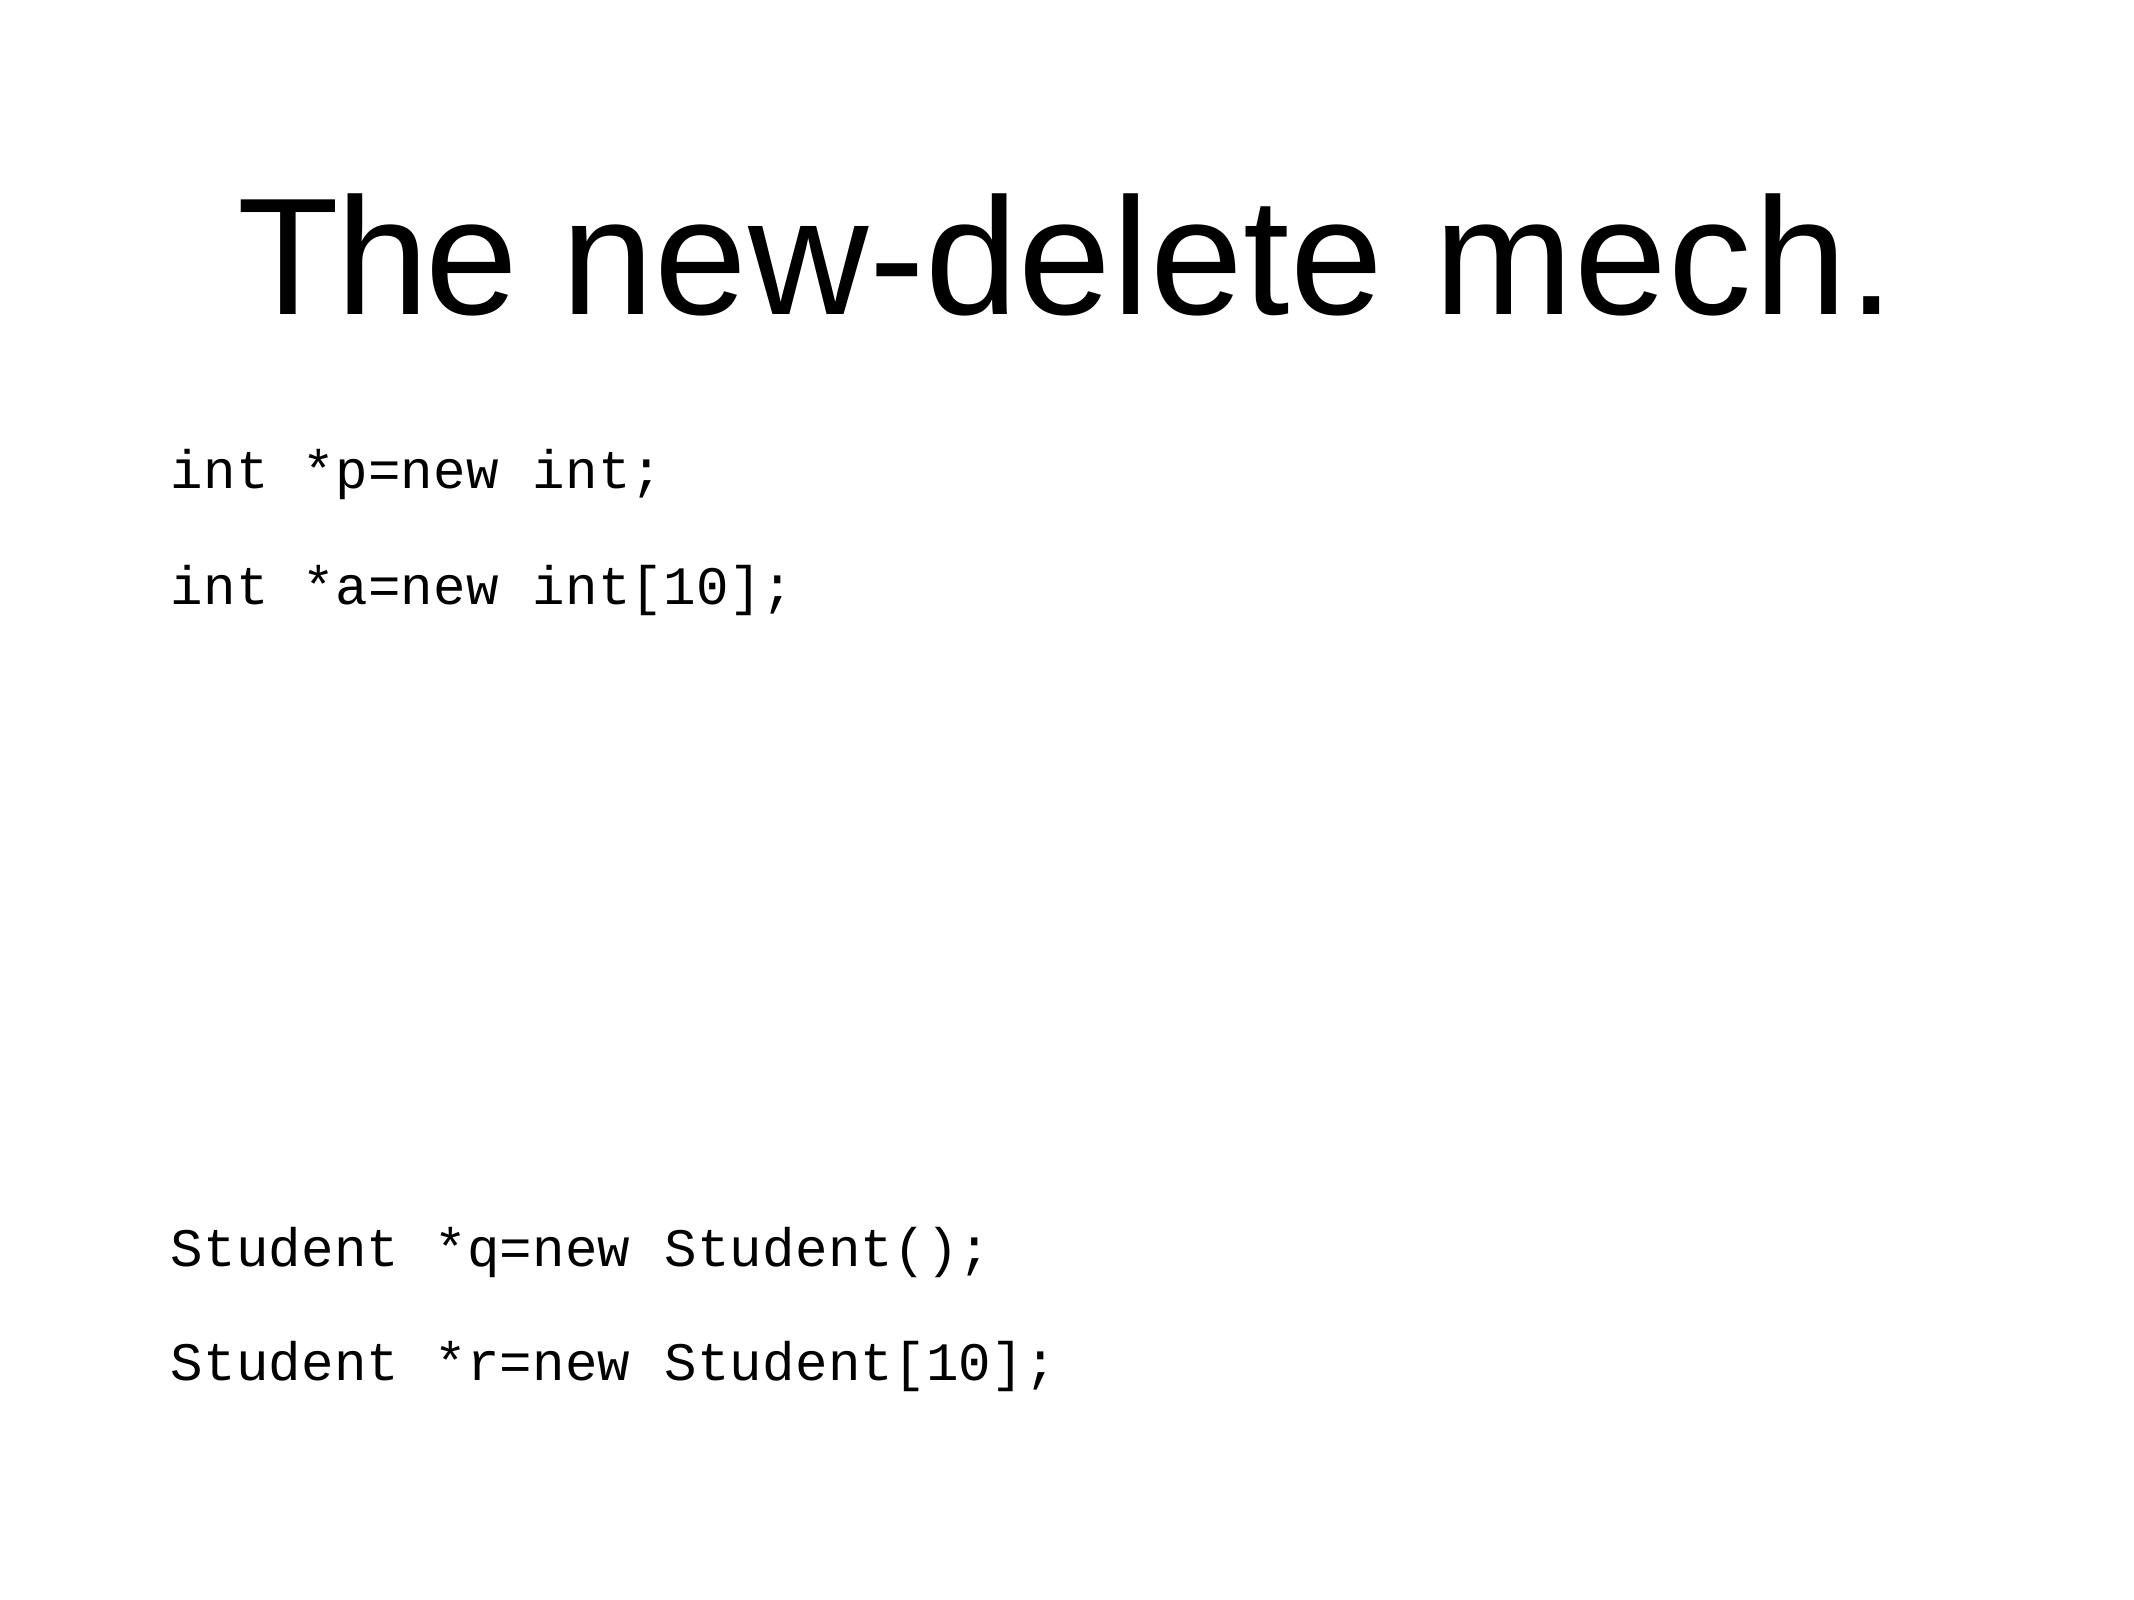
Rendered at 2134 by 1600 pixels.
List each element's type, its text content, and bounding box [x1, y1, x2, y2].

title The new-delete mech. [170, 147, 1964, 416]
table_cell *r=new [418, 1336, 648, 1450]
table_cell Student[10]; [648, 1336, 1063, 1450]
table_header int [167, 444, 286, 560]
table_cell int [167, 560, 286, 675]
table_header Student(); [648, 1221, 1063, 1336]
table_cell int[10]; [516, 560, 800, 675]
table_header Student [167, 1221, 418, 1336]
table_header *p=new [286, 444, 516, 560]
table_cell Student [167, 1336, 418, 1450]
table_header *q=new [418, 1221, 648, 1336]
table_header int; [516, 444, 800, 560]
table_cell *a=new [286, 560, 516, 675]
